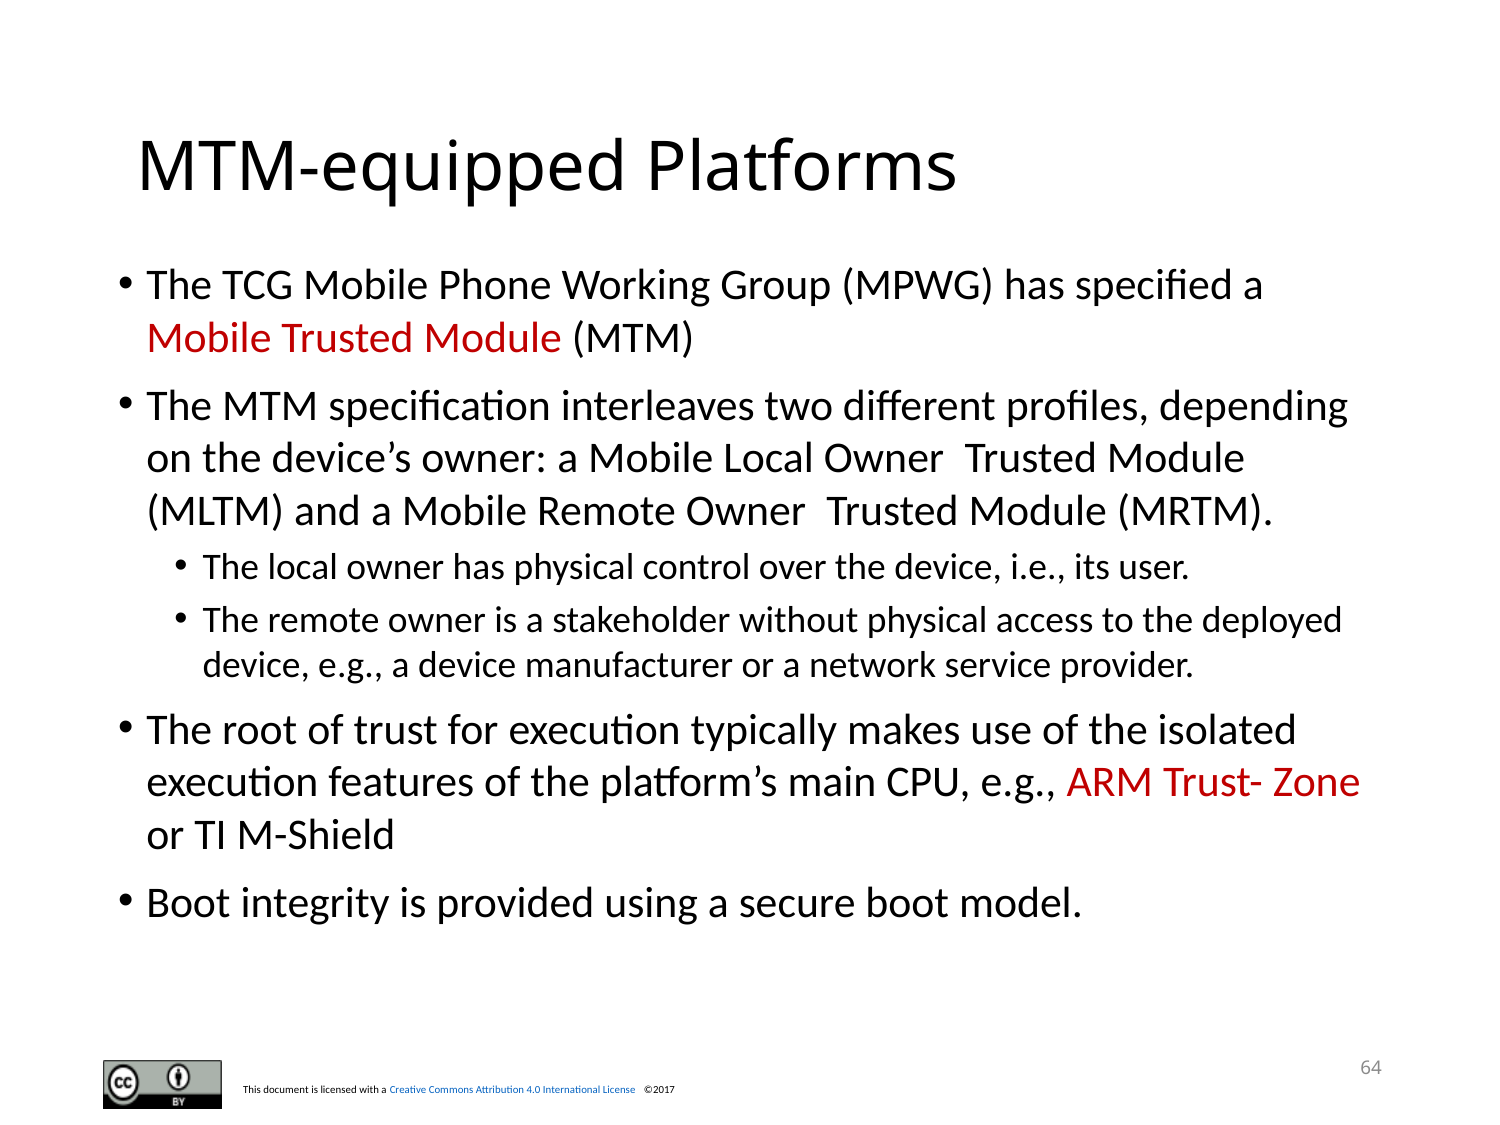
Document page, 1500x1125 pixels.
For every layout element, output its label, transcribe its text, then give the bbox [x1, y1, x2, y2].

picture [103, 1060, 222, 1109]
list The TCG Mobile Phone Working Group (MPWG) has specified a Mobile Trusted Module (MTM) The MTM specification interleaves two different profiles, depending on the device’s owner: a Mobile Local Owner Trusted Module (MLTM) and a Mobile Remote Owner Trusted Module (MRTM). The local owner has physical control over the device, i.e., its user. The remote owner is a stakeholder without physical access to the deployed device, e.g., a device manufacturer or a network service provider. The root of trust for execution typically makes use of the isolated execution features of the platform’s main CPU, e.g., ARM Trust- Zone or TI M-Shield Boot integrity is provided using a secure boot model. [103, 248, 1397, 1014]
slide_number 64 [1315, 1038, 1397, 1099]
title MTM-equipped Platforms [103, 59, 1397, 248]
